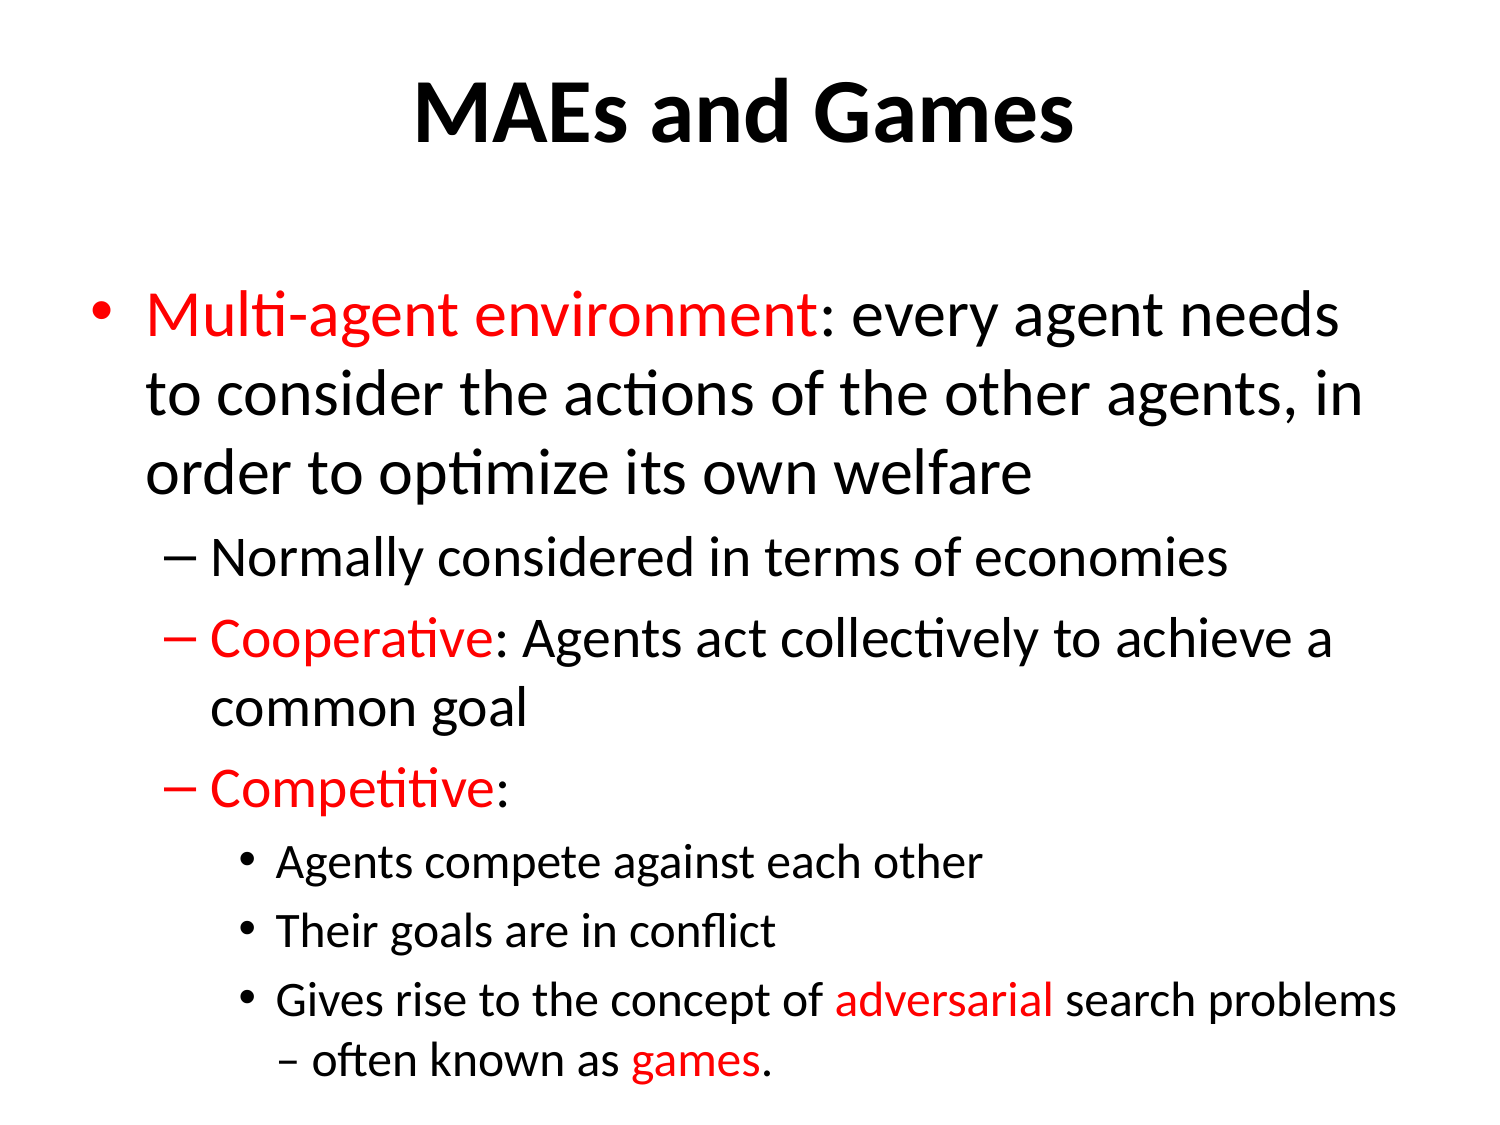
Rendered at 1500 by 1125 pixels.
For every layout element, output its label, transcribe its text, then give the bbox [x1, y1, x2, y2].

list Multi-agent environment: every agent needs to consider the actions of the other agents, in order to optimize its own welfare Normally considered in terms of economies Cooperative: Agents act collectively to achieve a common goal Competitive: Agents compete against each other Their goals are in conflict Gives rise to the concept of adversarial search problems – often known as games. [75, 262, 1425, 1100]
title MAEs and Games [12, 12, 1475, 200]
